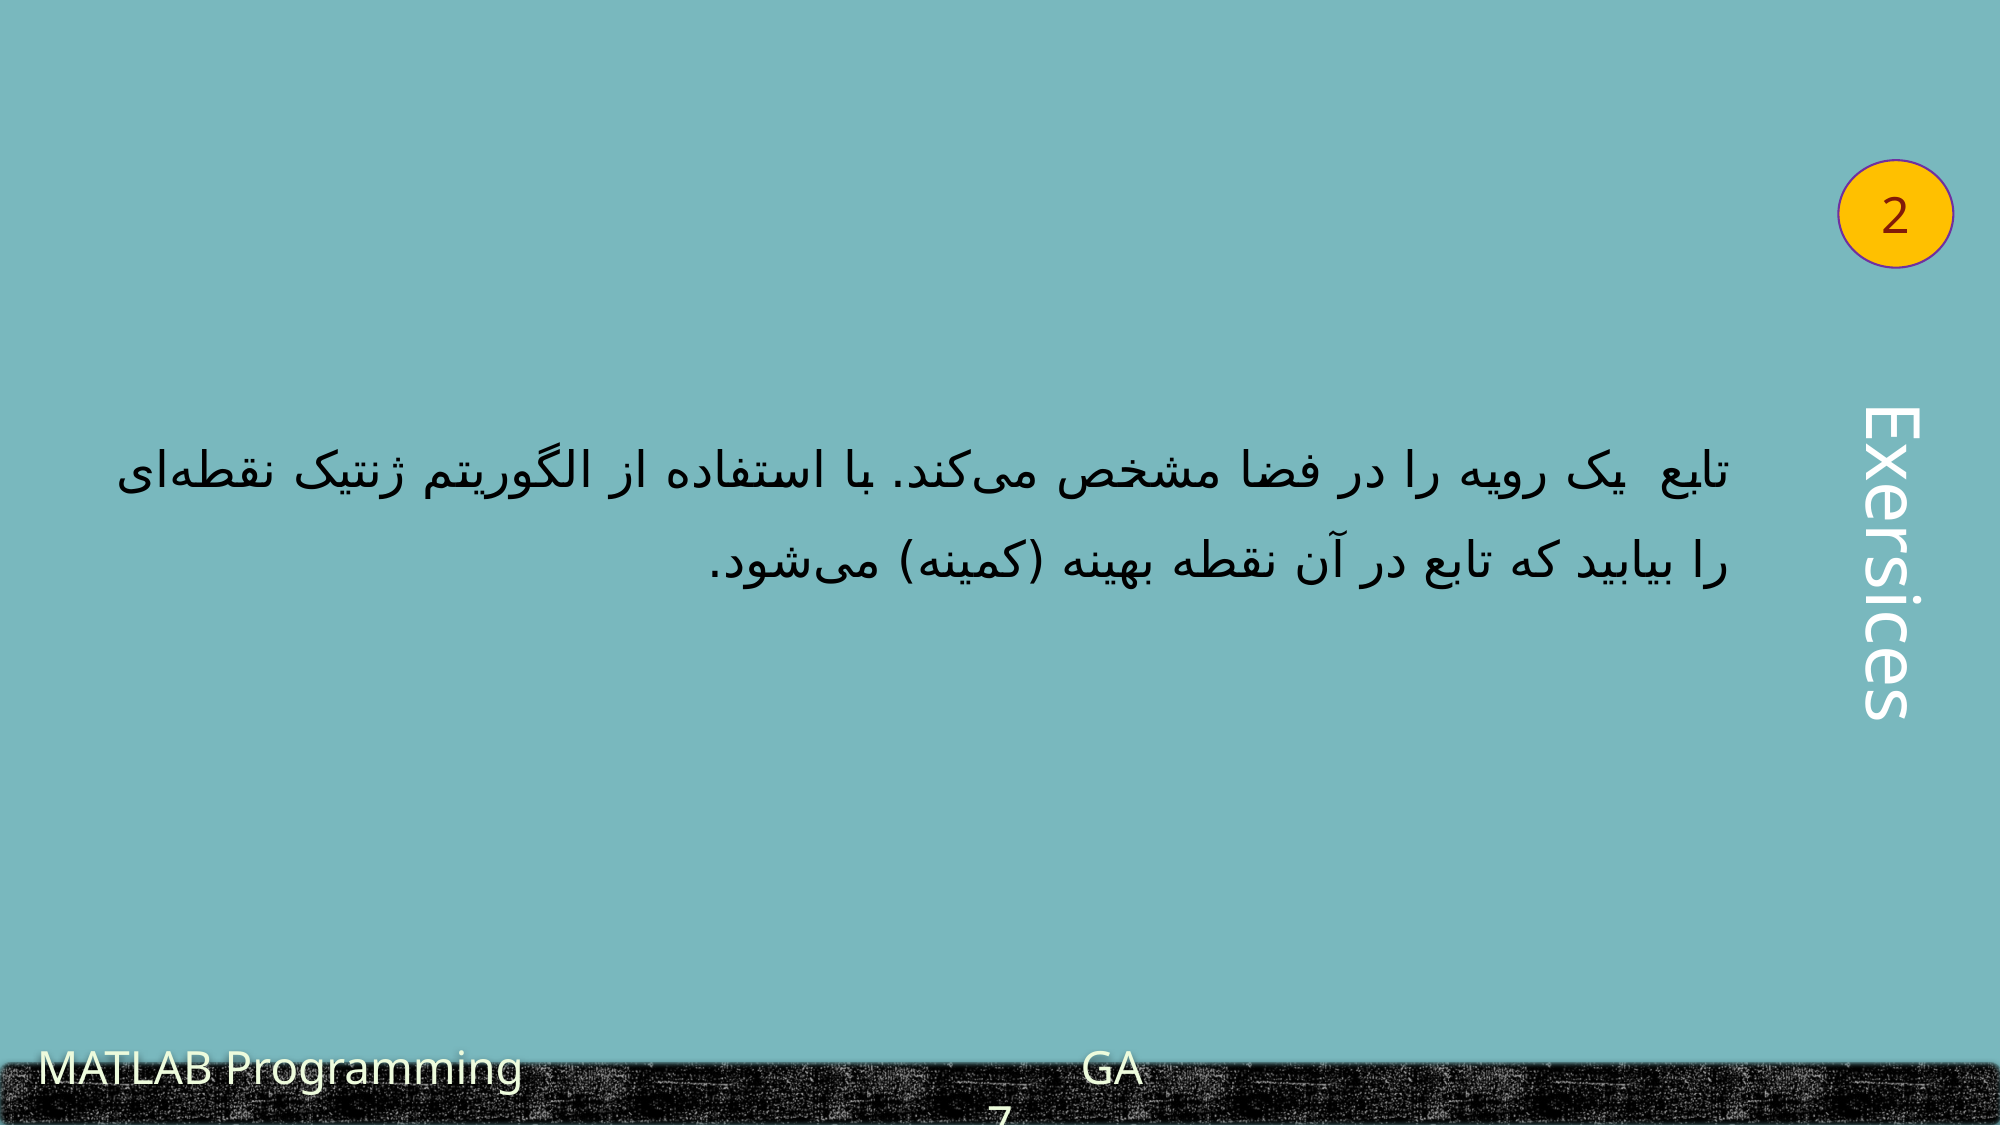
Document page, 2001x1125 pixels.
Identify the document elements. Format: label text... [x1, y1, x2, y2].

text_box Exersices [1844, 368, 1949, 757]
text_box 2 [1837, 159, 1955, 269]
text_box MATLAB Programming GA 7 [7, 1070, 1996, 1121]
